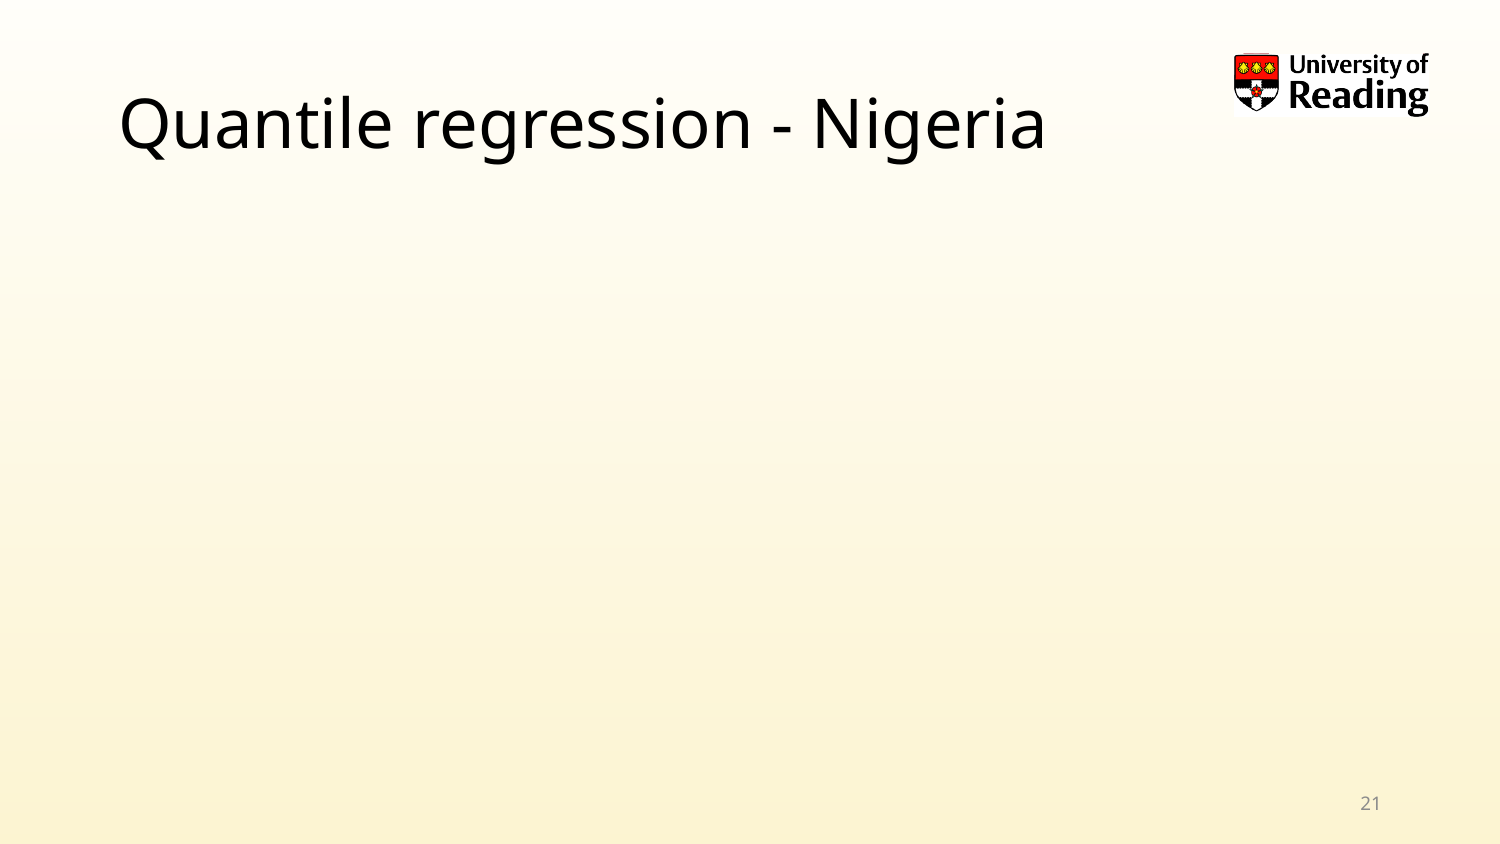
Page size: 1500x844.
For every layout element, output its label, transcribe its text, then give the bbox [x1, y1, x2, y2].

slide_number 21 [1059, 782, 1397, 827]
title Quantile regression - Nigeria [103, 44, 1397, 208]
picture [1397, 53, 1429, 117]
